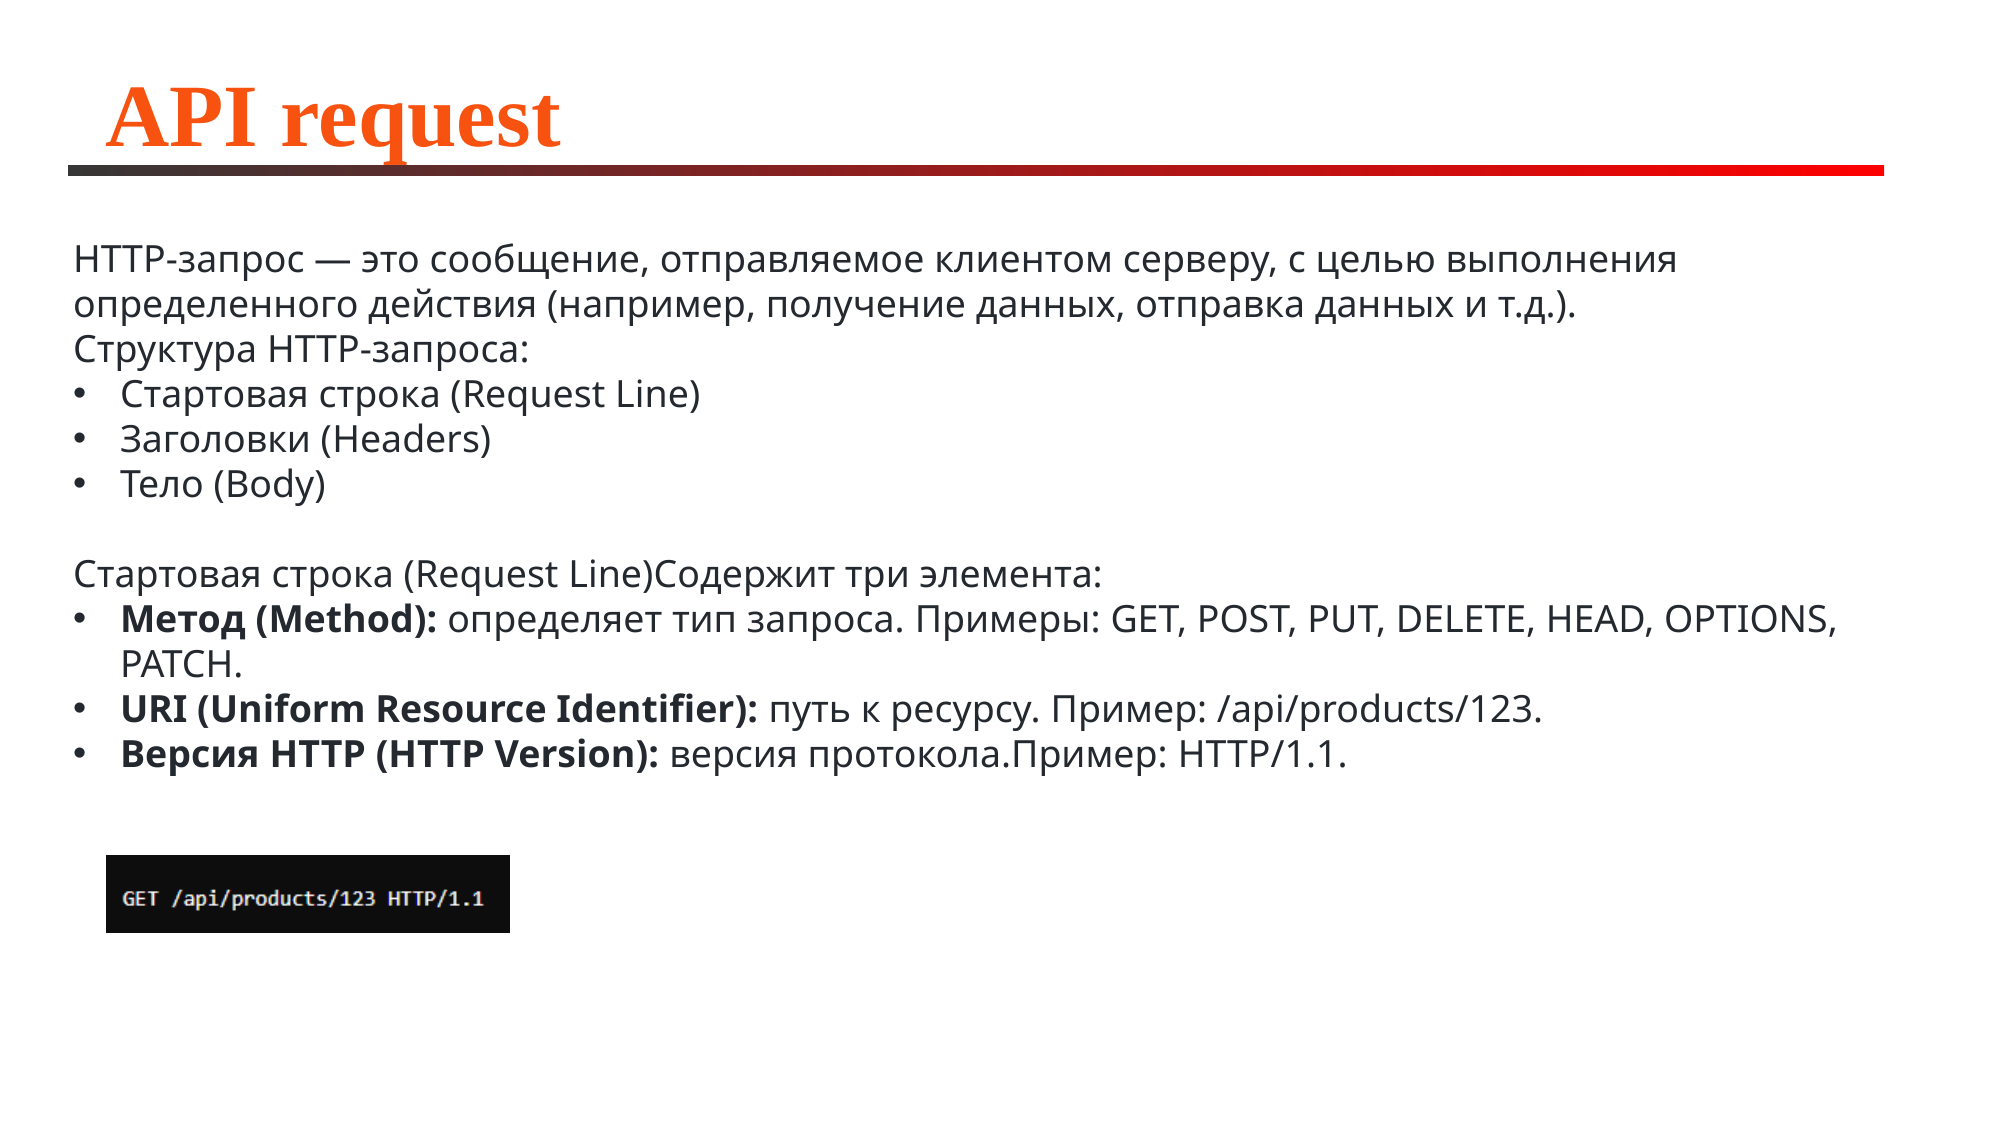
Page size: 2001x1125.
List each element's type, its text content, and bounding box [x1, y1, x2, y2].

text_box [68, 165, 1885, 176]
picture [106, 855, 511, 933]
text_box HTTP-запрос — это сообщение, отправляемое клиентом серверу, с целью выполнения определенного действия (например, получение данных, отправка данных и т.д.). Структура HTTP-запроса: Стартовая строка (Request Line) Заголовки (Headers) Тело (Body) Стартовая строка (Request Line)Содержит три элемента: Метод (Method): определяет тип запроса. Примеры: GET, POST, PUT, DELETE, HEAD, OPTIONS, PATCH. URI (Uniform Resource Identifier): путь к ресурсу. Пример: /api/products/123. Версия HTTP (HTTP Version): версия протокола.Пример: HTTP/1.1. [53, 215, 1870, 1019]
title API request [85, 37, 1889, 163]
